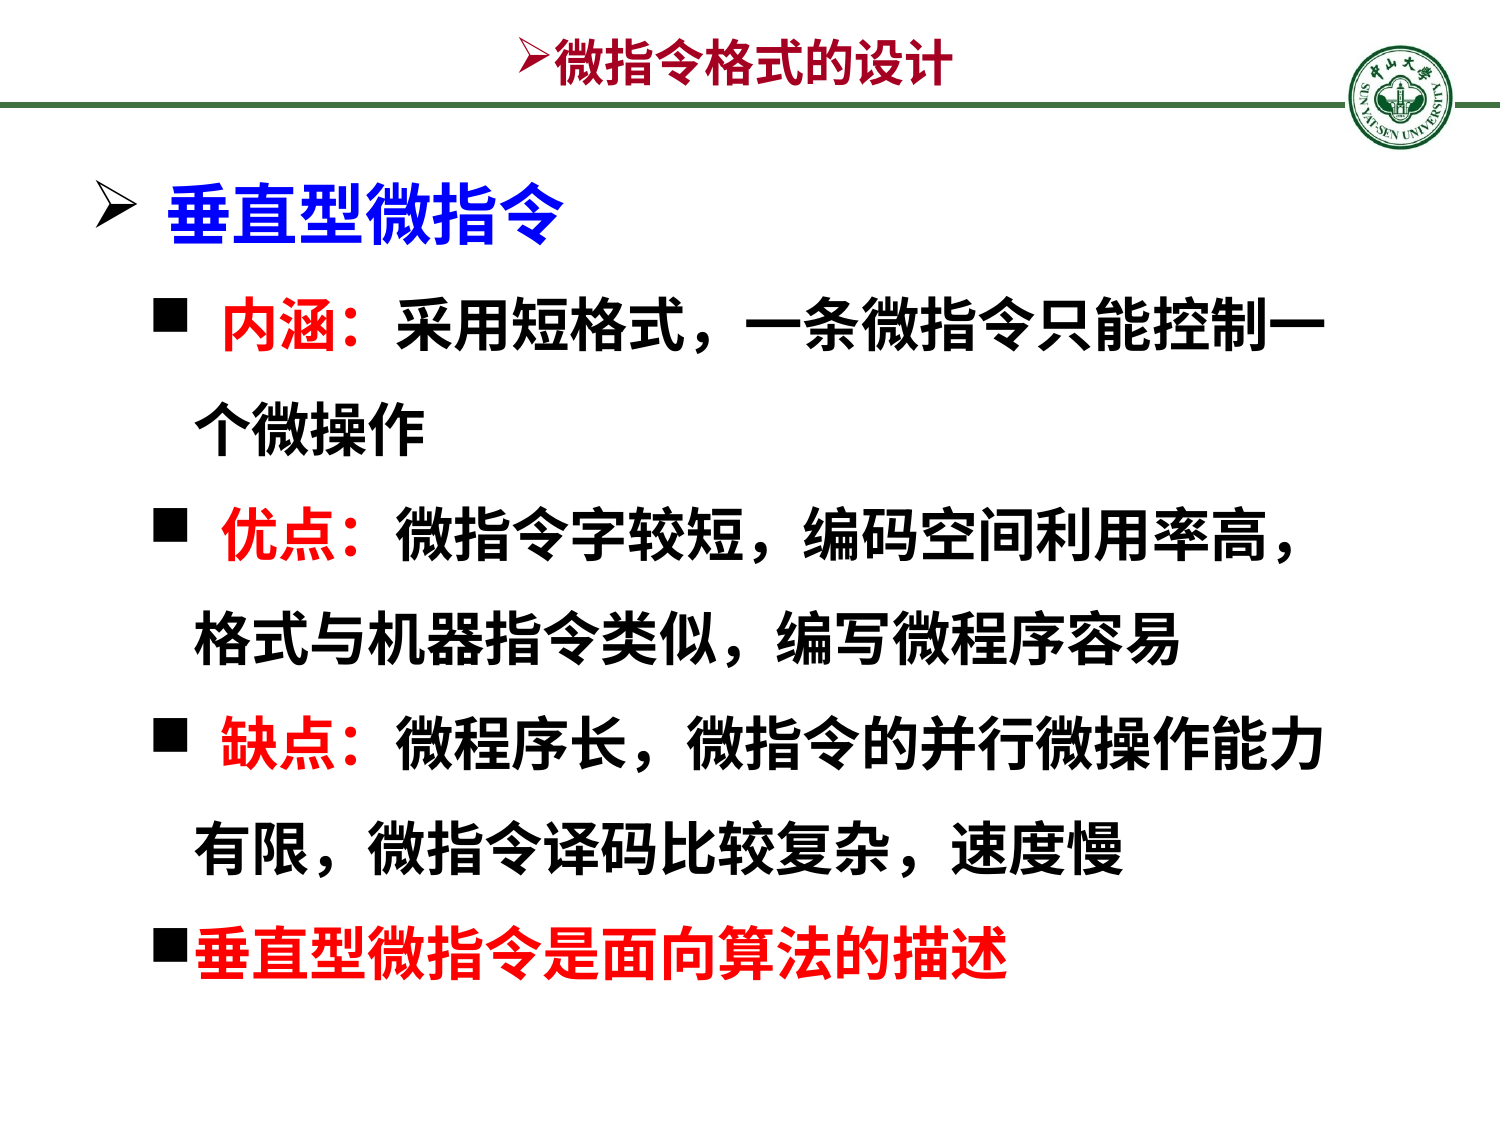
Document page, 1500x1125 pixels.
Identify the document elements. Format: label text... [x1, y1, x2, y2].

picture [1345, 42, 1455, 152]
title 微指令格式的设计 [123, 35, 1345, 125]
text_box 垂直型微指令 内涵：采用短格式，一条微指令只能控制一个微操作 优点：微指令字较短，编码空间利用率高，格式与机器指令类似，编写微程序容易 缺点：微程序长，微指令的并行微操作能力有限，微指令译码比较复杂，速度慢 垂直型微指令是面向算法的描述 [75, 125, 1400, 995]
